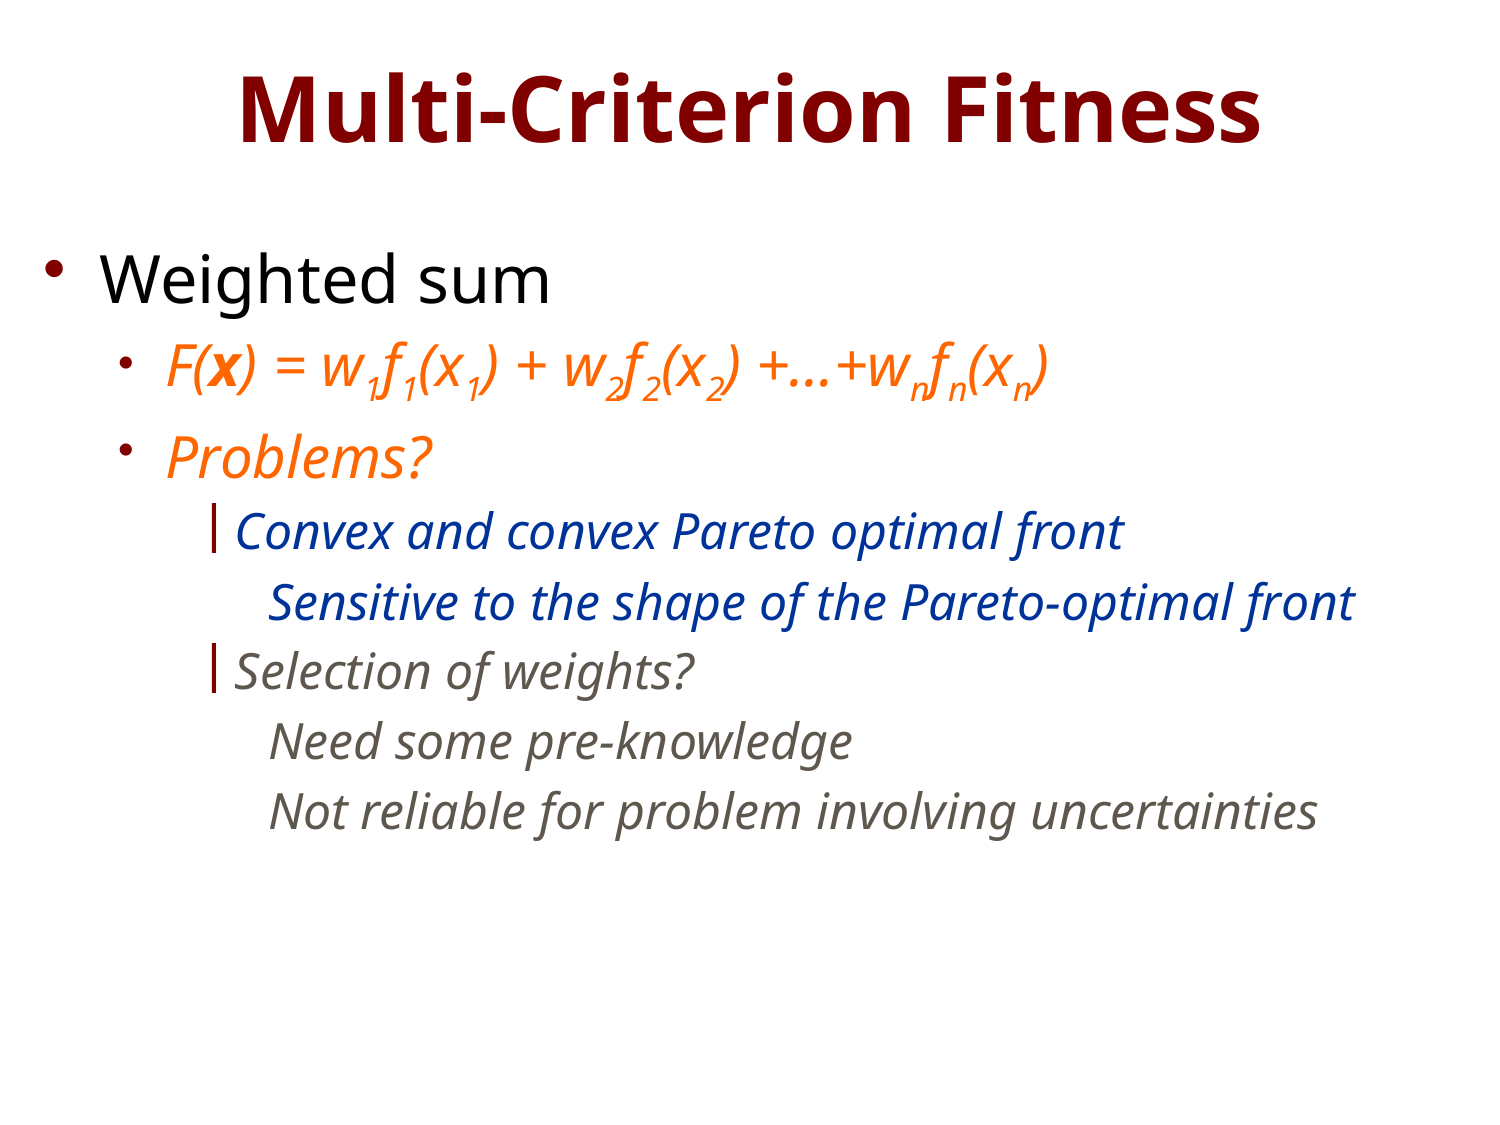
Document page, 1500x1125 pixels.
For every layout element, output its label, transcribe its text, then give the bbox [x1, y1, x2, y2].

list Weighted sum F(x) = w1f1(x1) + w2f2(x2) +…+wnfn(xn) Problems? Convex and convex Pareto optimal front Sensitive to the shape of the Pareto-optimal front Selection of weights? Need some pre-knowledge Not reliable for problem involving uncertainties [27, 229, 1461, 1097]
title Multi-Criterion Fitness [0, 0, 1500, 169]
